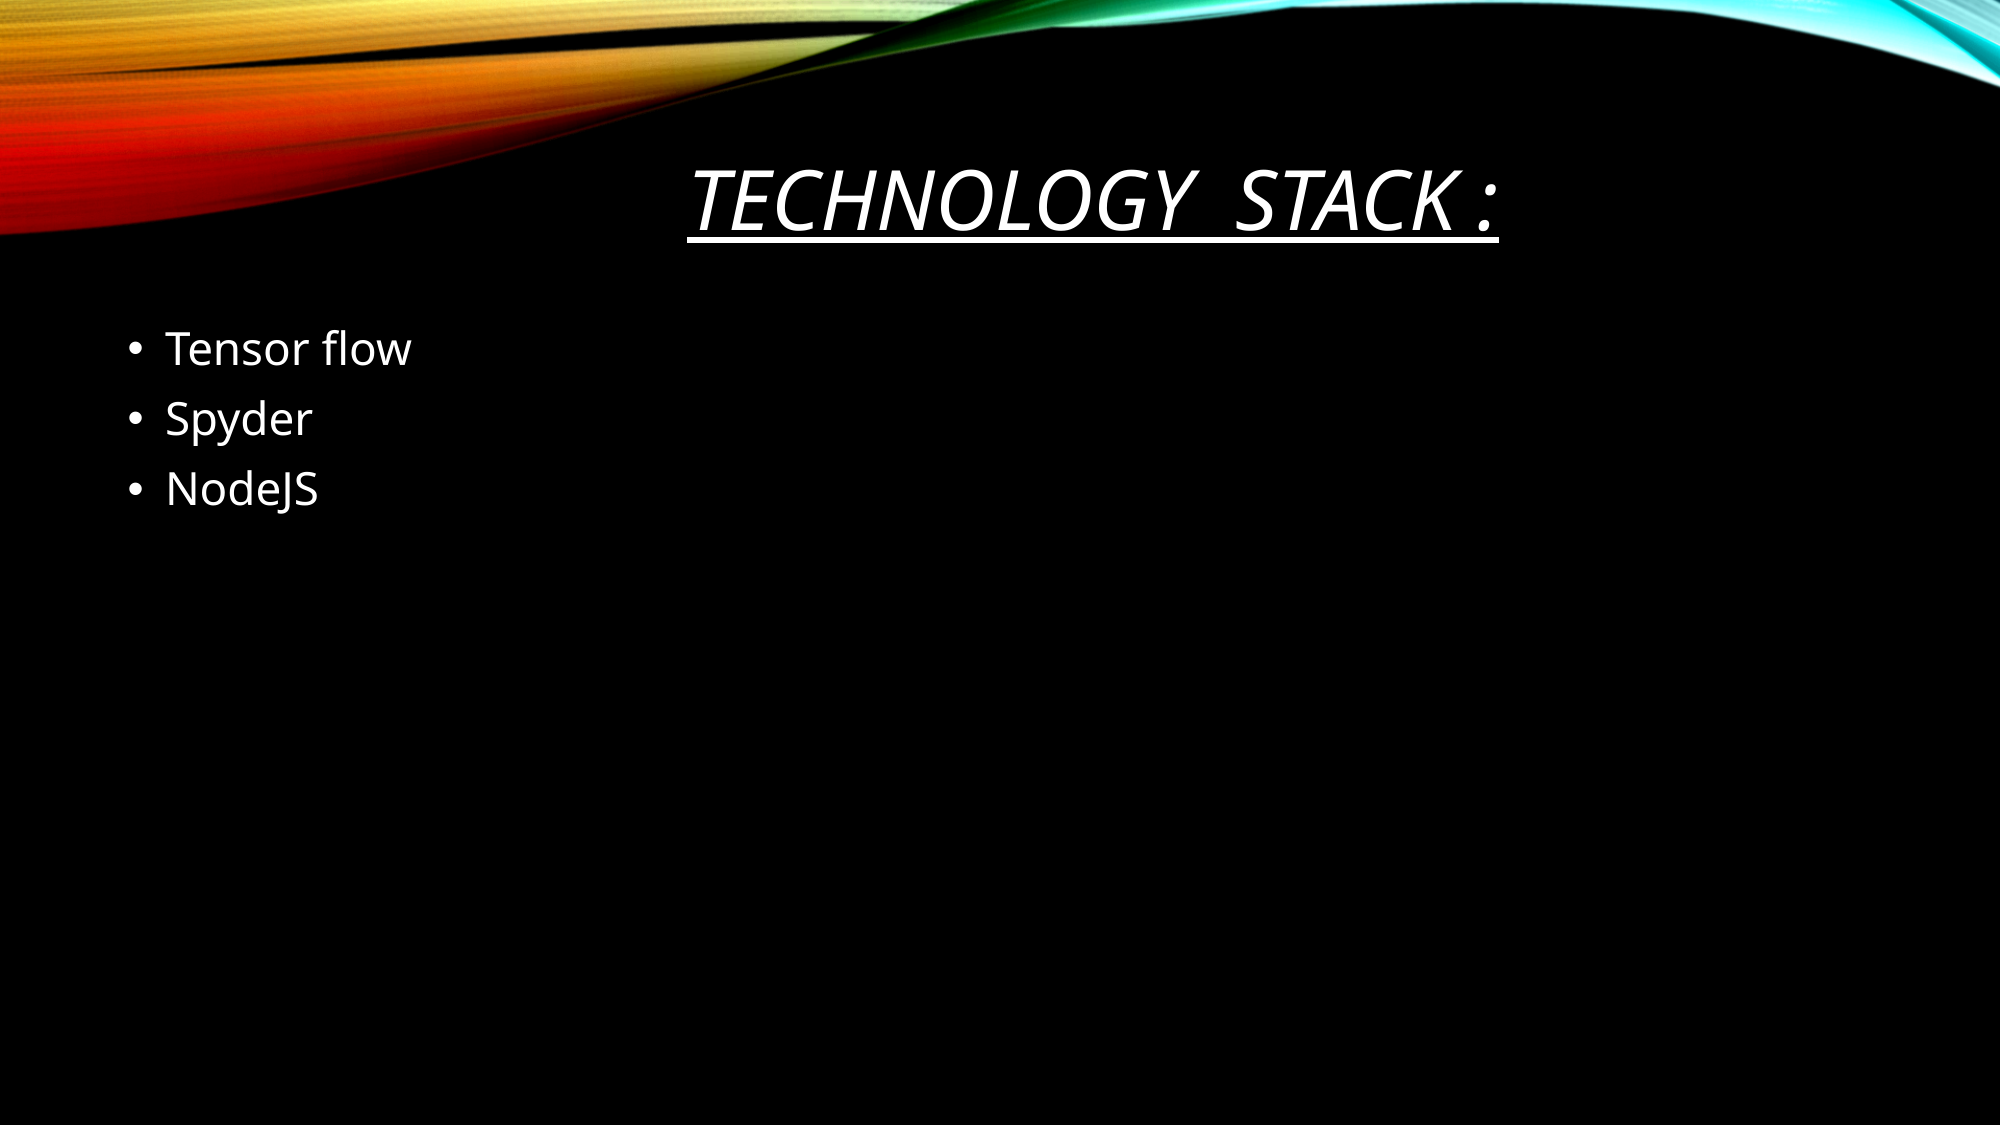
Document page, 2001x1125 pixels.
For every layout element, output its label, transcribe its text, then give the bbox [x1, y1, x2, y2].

title Technology stack : [474, 125, 1515, 282]
list Tensor flow Spyder NodeJS [112, 318, 1888, 1021]
picture [0, 0, 2000, 237]
